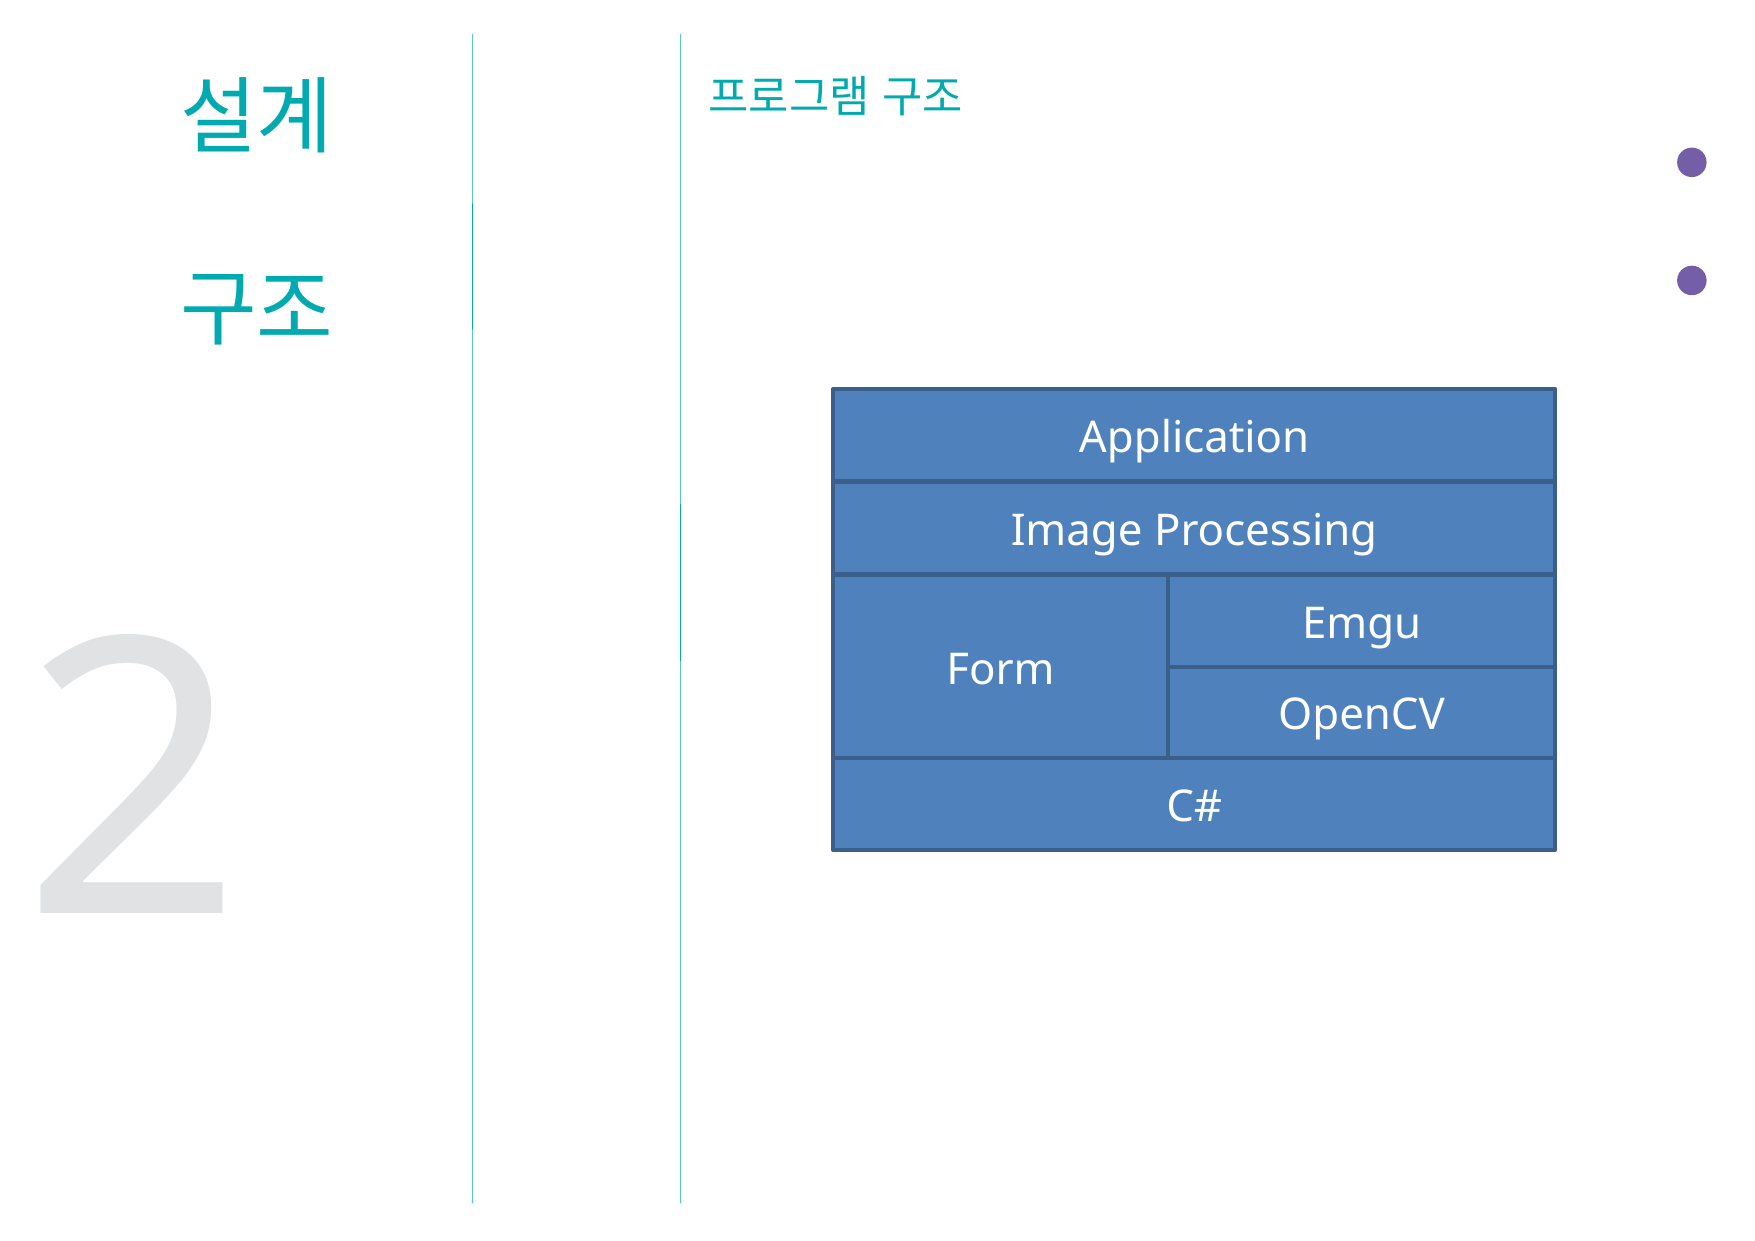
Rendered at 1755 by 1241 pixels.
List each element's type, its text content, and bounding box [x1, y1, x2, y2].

text_box Application [831, 387, 1557, 483]
list 설계 구조 [180, 67, 653, 481]
list 2.2 [22, 605, 289, 1001]
text_box C# [831, 760, 1557, 852]
list 프로그램 구조 [708, 71, 1654, 160]
text_box Emgu [1170, 576, 1557, 669]
text_box Form [831, 576, 1170, 760]
text_box OpenCV [1170, 669, 1557, 760]
text_box Image Processing [831, 483, 1557, 576]
